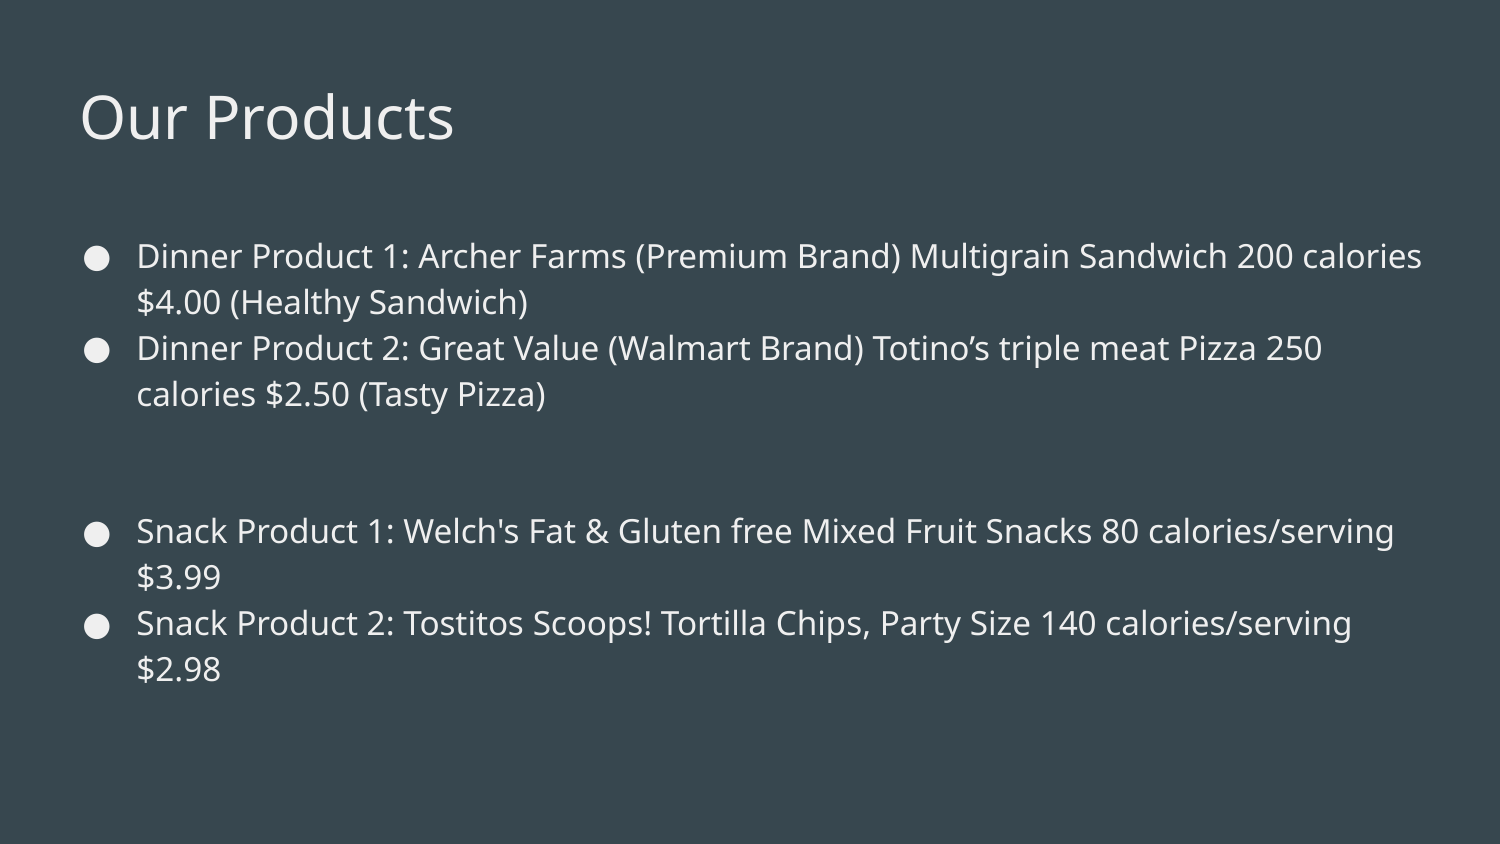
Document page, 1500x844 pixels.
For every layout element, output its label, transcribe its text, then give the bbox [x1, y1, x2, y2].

text_box Our Products [64, 64, 1315, 193]
list Dinner Product 1: Archer Farms (Premium Brand) Multigrain Sandwich 200 calories $4.00 (Healthy Sandwich) Dinner Product 2: Great Value (Walmart Brand) Totino’s triple meat Pizza 250 calories $2.50 (Tasty Pizza) Snack Product 1: Welch's Fat & Gluten free Mixed Fruit Snacks 80 calories/serving $3.99 Snack Product 2: Tostitos Scoops! Tortilla Chips, Party Size 140 calories/serving $2.98 [46, 214, 1449, 750]
